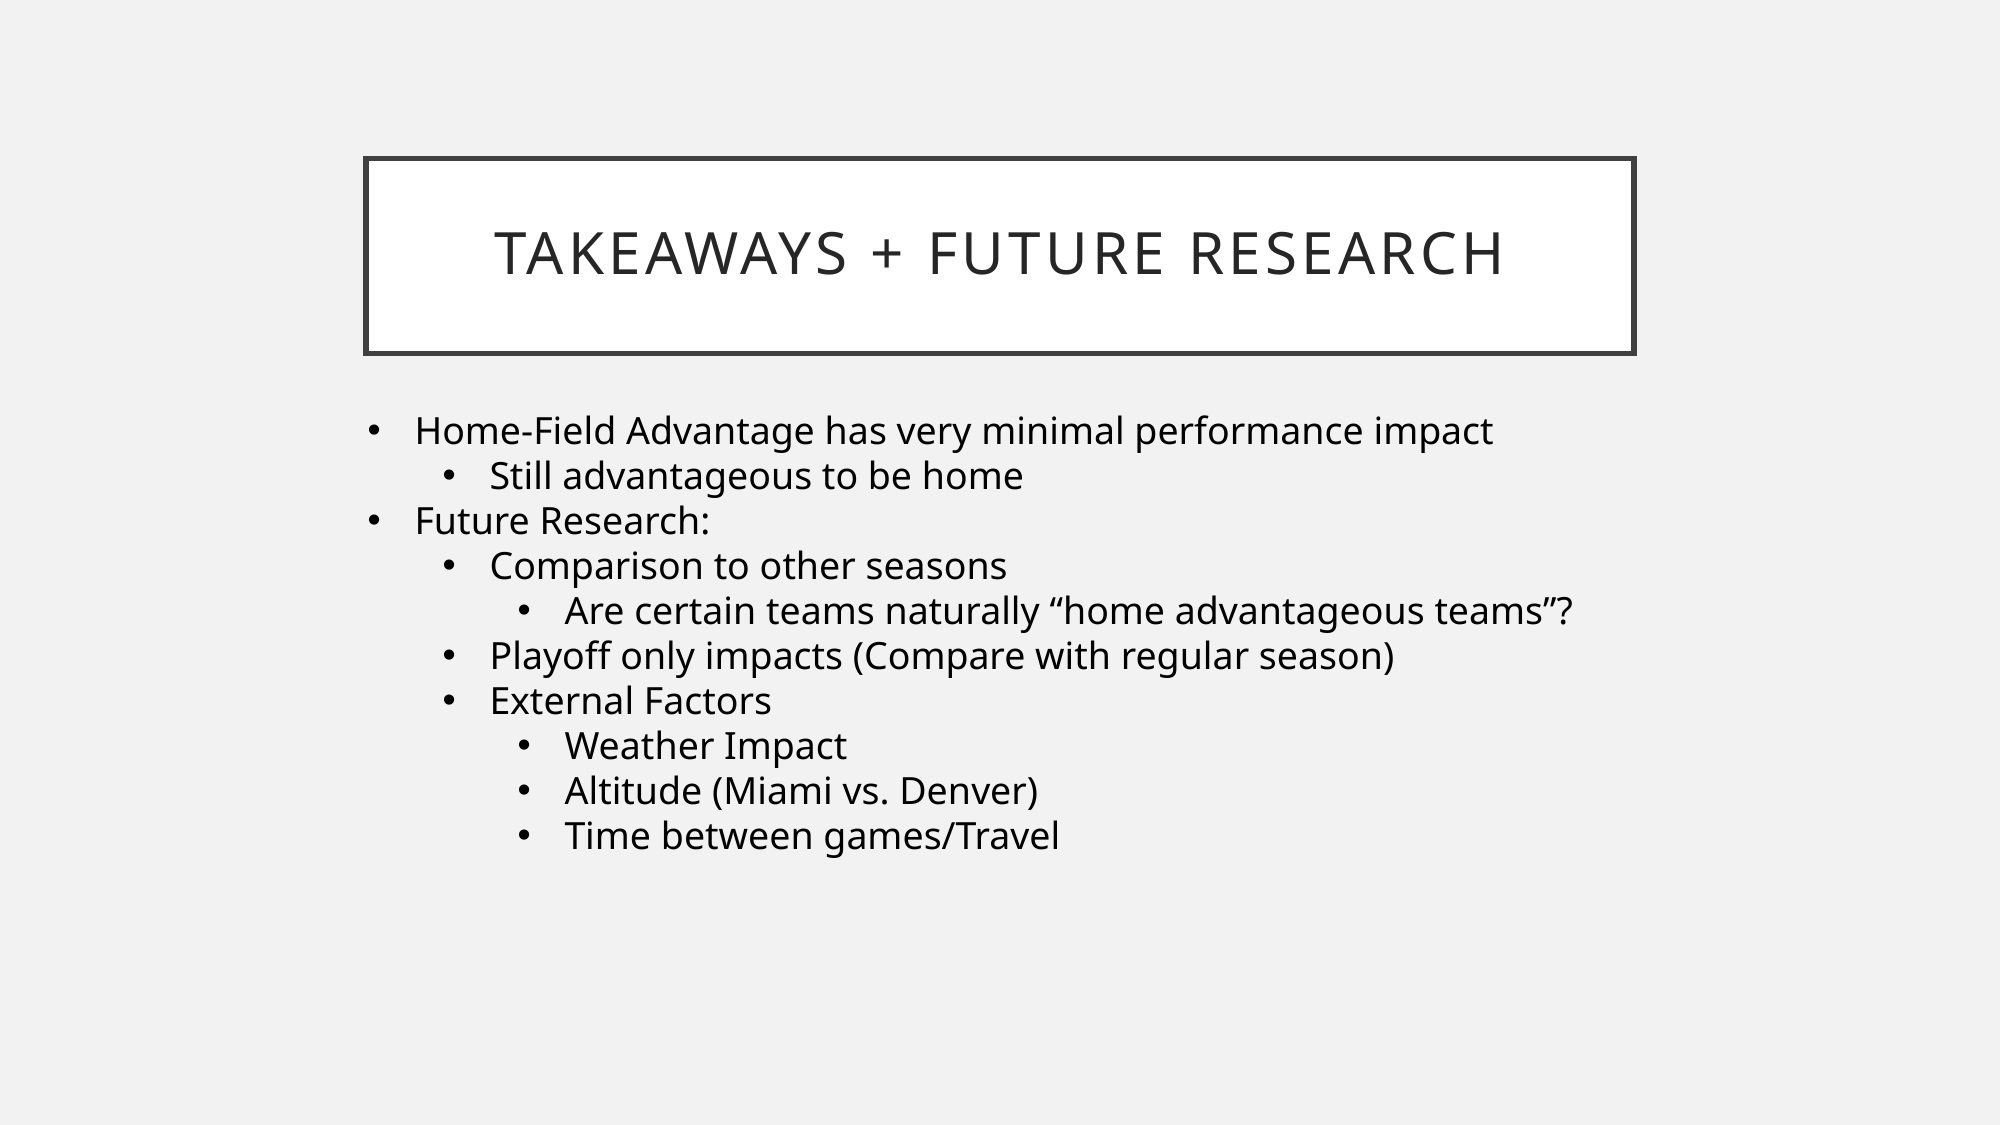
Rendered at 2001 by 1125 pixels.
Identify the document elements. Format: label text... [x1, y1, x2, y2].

title Takeaways + Future Research [363, 156, 1637, 356]
text_box Home-Field Advantage has very minimal performance impact Still advantageous to be home Future Research: Comparison to other seasons Are certain teams naturally “home advantageous teams”? Playoff only impacts (Compare with regular season) External Factors Weather Impact Altitude (Miami vs. Denver) Time between games/Travel [352, 399, 1650, 910]
